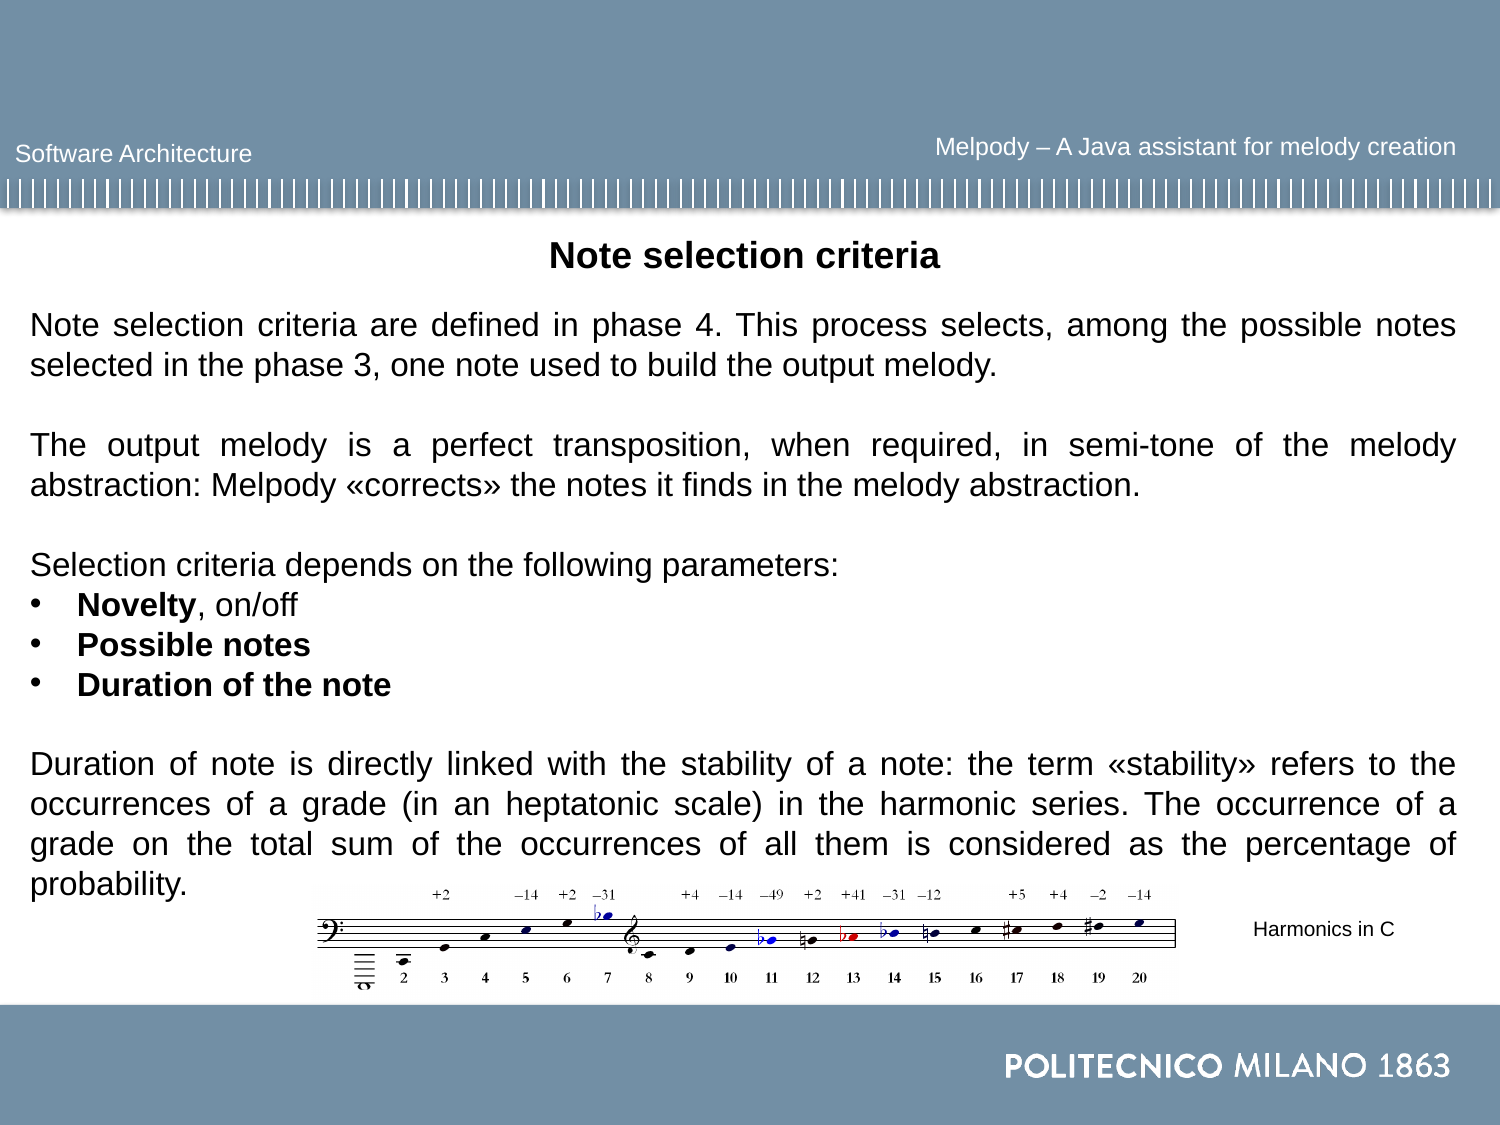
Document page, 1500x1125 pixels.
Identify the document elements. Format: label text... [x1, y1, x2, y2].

picture [999, 1041, 1456, 1089]
text_box Note selection criteria are defined in phase 4. This process selects, among the possible notes selected in the phase 3, one note used to build the output melody. The output melody is a perfect transposition, when required, in semi-tone of the melody abstraction: Melpody «corrects» the notes it finds in the melody abstraction. Selection criteria depends on the following parameters: Novelty, on/off Possible notes Duration of the note Duration of note is directly linked with the stability of a note: the term «stability» refers to the occurrences of a grade (in an heptatonic scale) in the harmonic series. The occurrence of a grade on the total sum of the occurrences of all them is considered as the percentage of probability. [15, 295, 1474, 910]
text_box Harmonics in C [1196, 908, 1452, 948]
text_box Melpody – A Java assistant for melody creation [920, 122, 1473, 168]
text_box Note selection criteria [15, 223, 1474, 284]
picture [310, 883, 1179, 1003]
text_box Software Architecture [0, 130, 294, 206]
